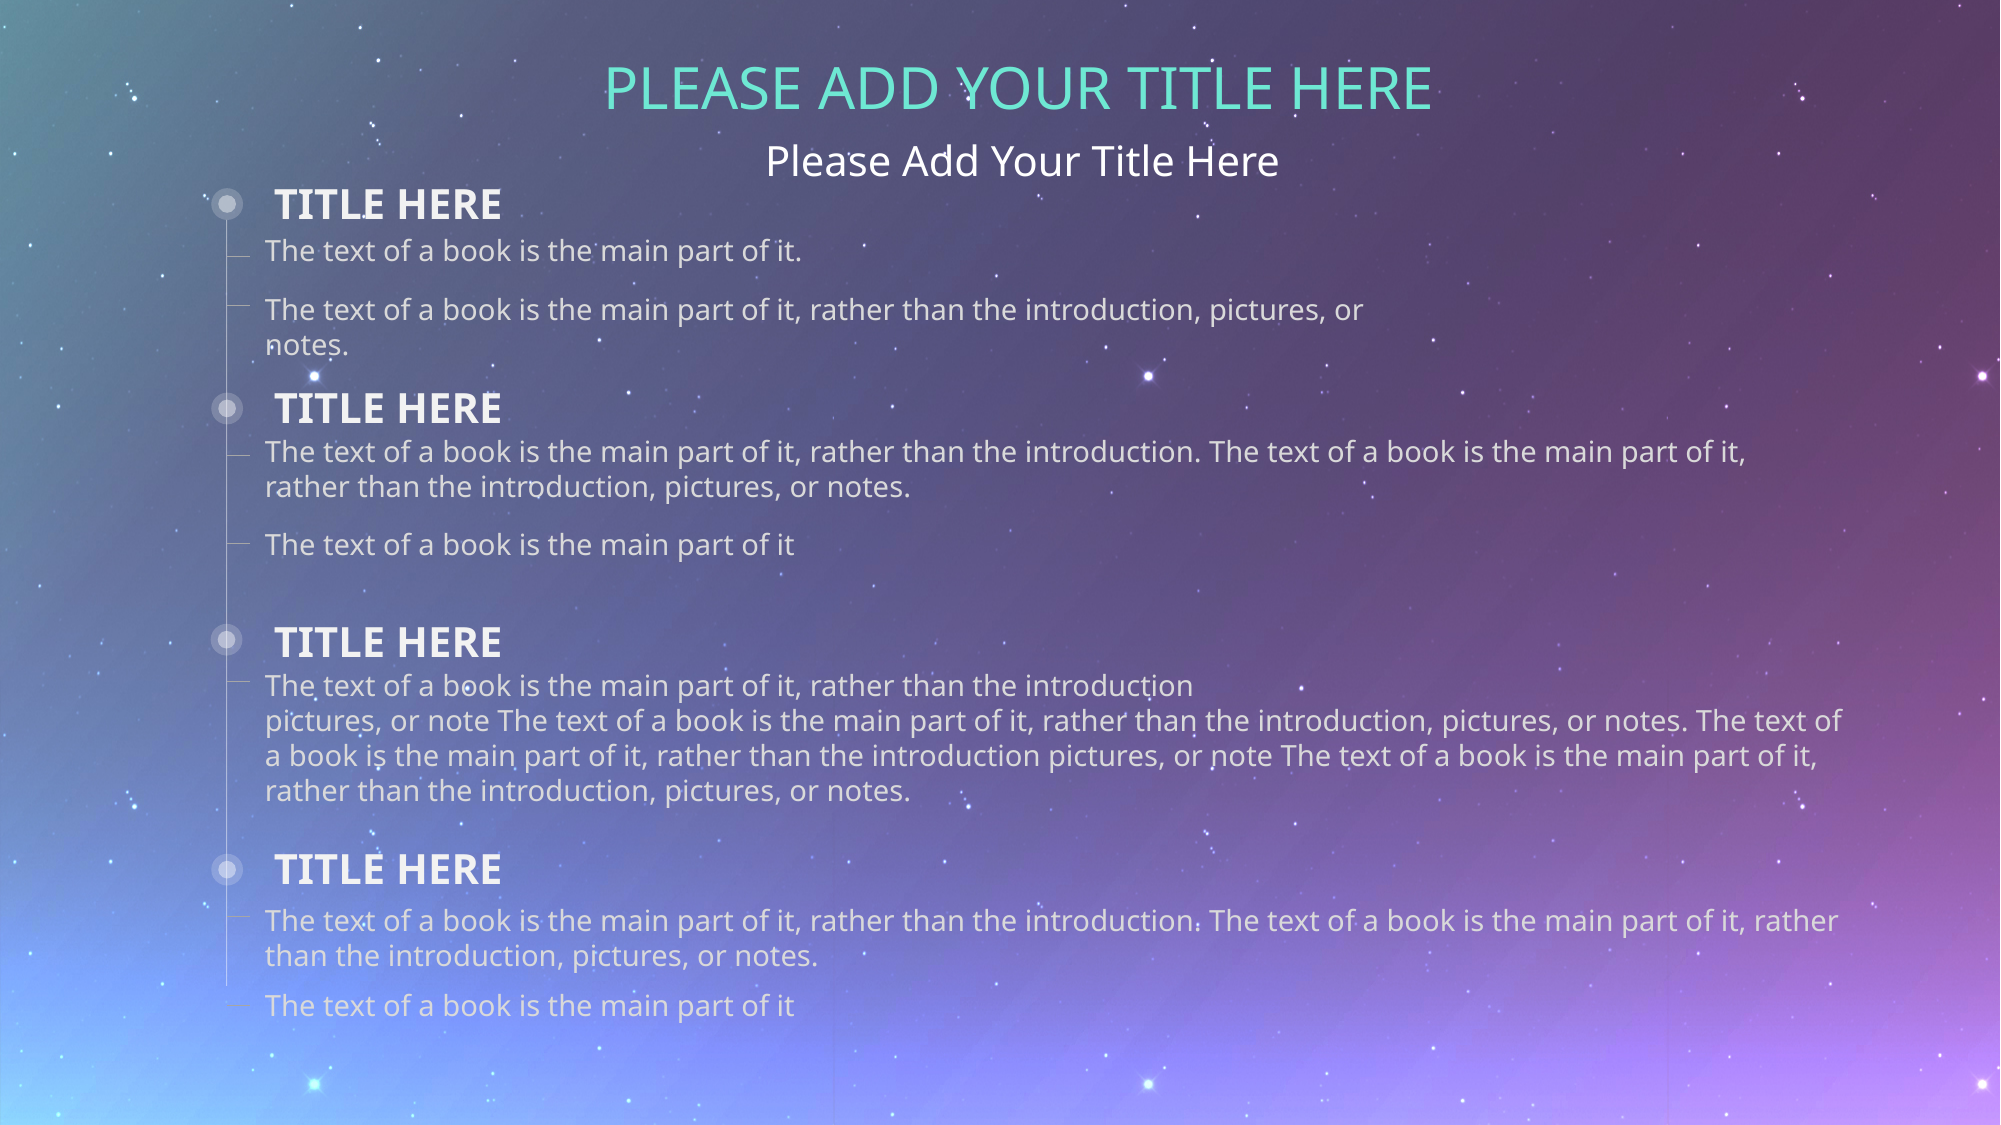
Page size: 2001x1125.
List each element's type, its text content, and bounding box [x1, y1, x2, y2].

text_box The text of a book is the main part of it [251, 518, 1307, 569]
text_box The text of a book is the main part of it, rather than the introduction pictures, or note The text of a book is the main part of it, rather than the introduction, pictures, or notes. The text of a book is the main part of it, rather than the introduction pictures, or note The text of a book is the main part of it, rather than the introduction, pictures, or notes. [251, 659, 1874, 850]
text_box The text of a book is the main part of it, rather than the introduction, pictures, or notes. [251, 283, 1406, 369]
text_box TITLE HERE [258, 374, 528, 426]
picture [0, 0, 2000, 1125]
text_box TITLE HERE [258, 170, 528, 225]
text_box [210, 188, 251, 1006]
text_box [543, 43, 1499, 194]
text_box The text of a book is the main part of it. [251, 225, 1414, 275]
text_box The text of a book is the main part of it [250, 979, 1307, 1030]
text_box TITLE HERE [258, 608, 528, 659]
text_box The text of a book is the main part of it, rather than the introduction. The text of a book is the main part of it, rather than the introduction, pictures, or notes. [251, 895, 1887, 980]
text_box TITLE HERE [258, 835, 528, 895]
text_box The text of a book is the main part of it, rather than the introduction. The text of a book is the main part of it, rather than the introduction, pictures, or notes. [251, 426, 1849, 511]
